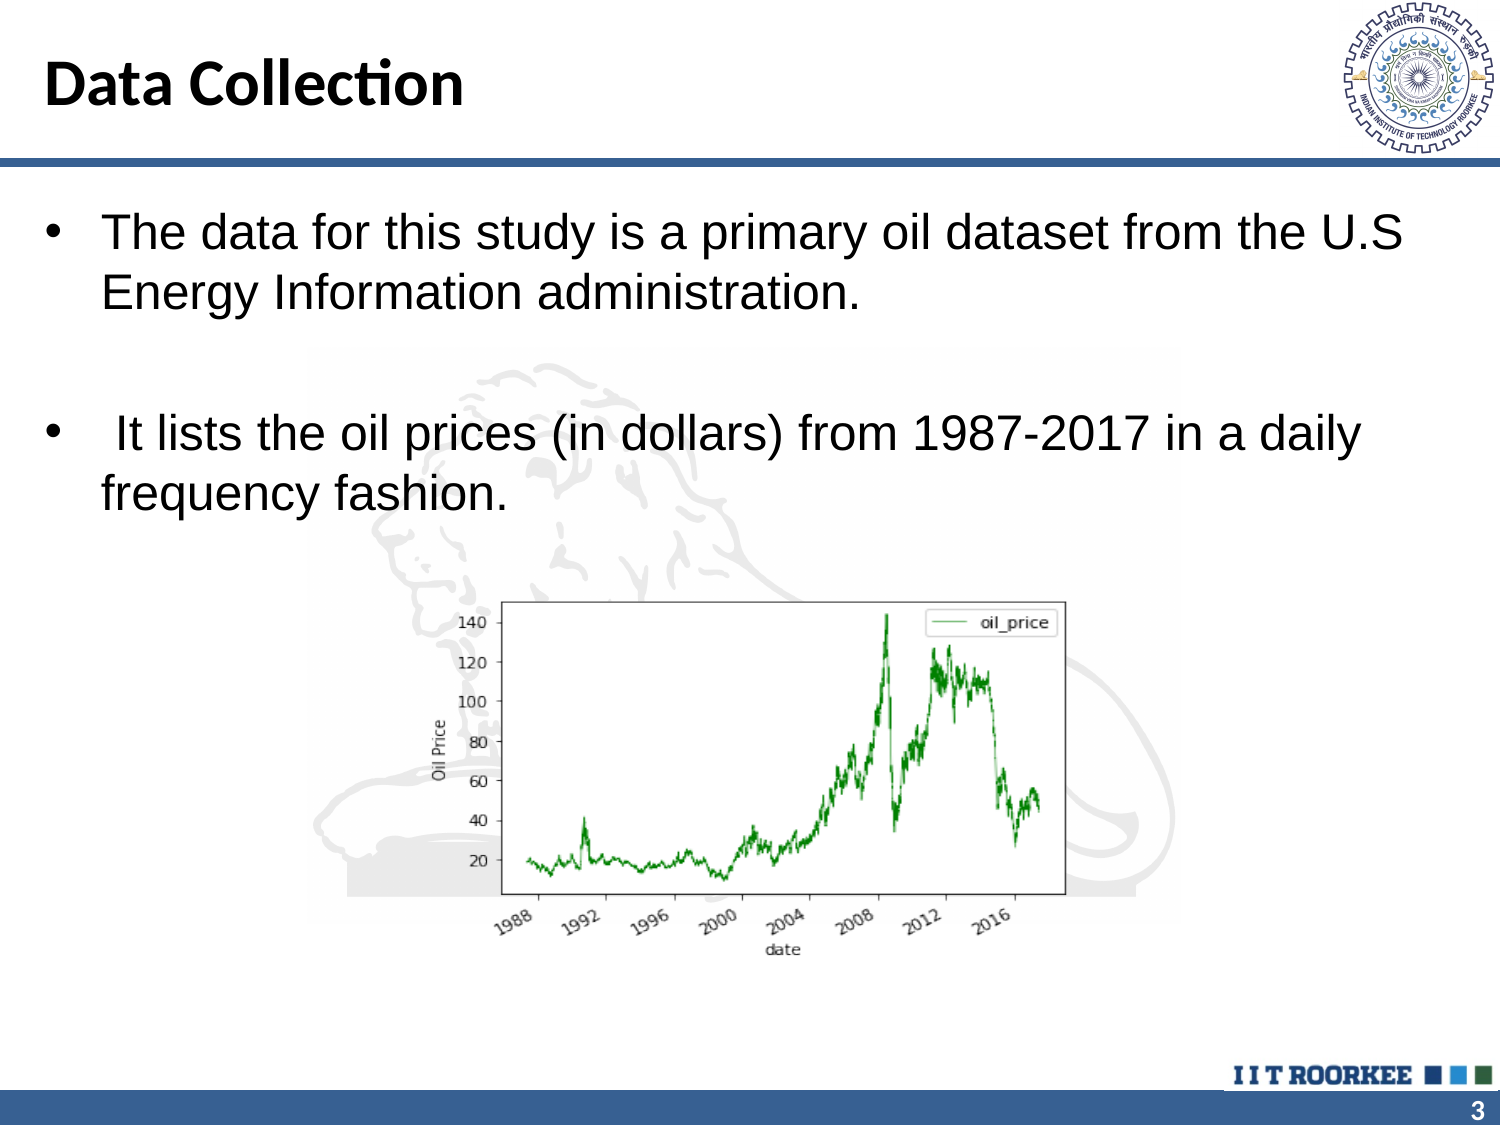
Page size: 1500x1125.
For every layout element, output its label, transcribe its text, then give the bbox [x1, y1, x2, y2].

picture [421, 591, 1077, 969]
picture [1224, 1057, 1498, 1091]
list The data for this study is a primary oil dataset from the U.S Energy Information administration. It lists the oil prices (in dollars) from 1987-2017 in a daily frequency fashion. [29, 192, 1468, 1050]
picture [1339, 0, 1500, 158]
title Data Collection [29, 33, 1185, 125]
